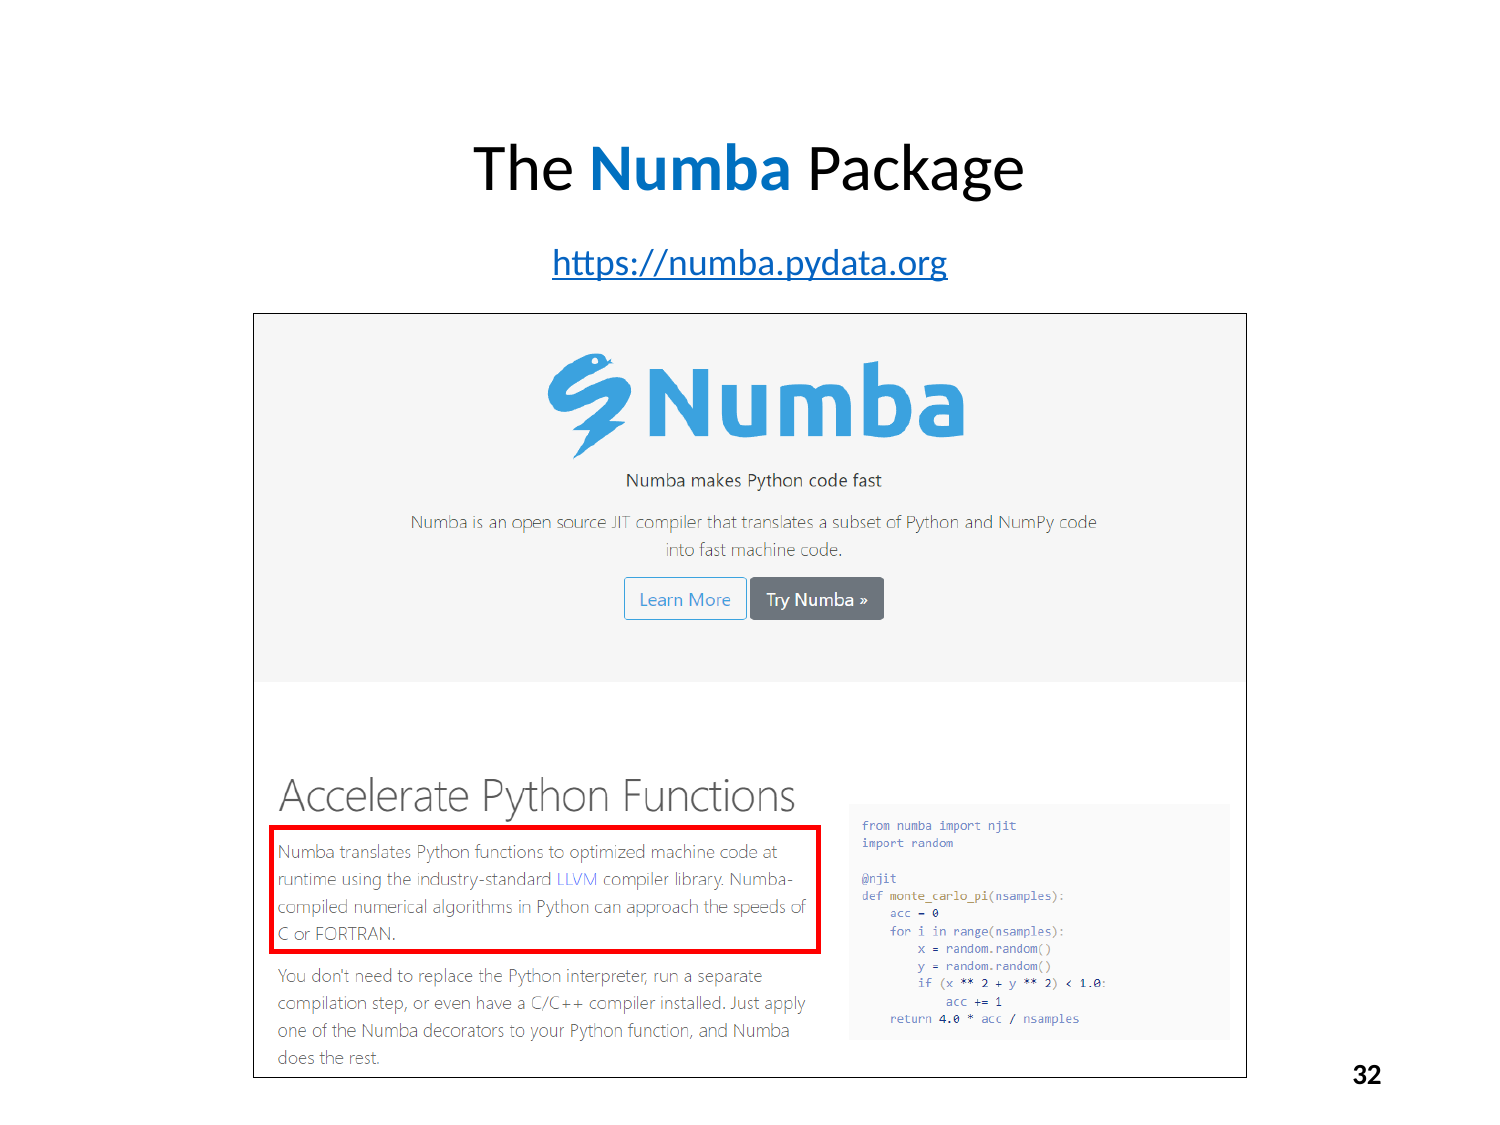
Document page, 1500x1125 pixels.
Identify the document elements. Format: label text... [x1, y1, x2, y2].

text_box https://numba.pydata.org [487, 230, 1013, 290]
slide_number 32 [1059, 1042, 1397, 1103]
title The Numba Package [103, 59, 1397, 278]
picture [253, 313, 1246, 1078]
